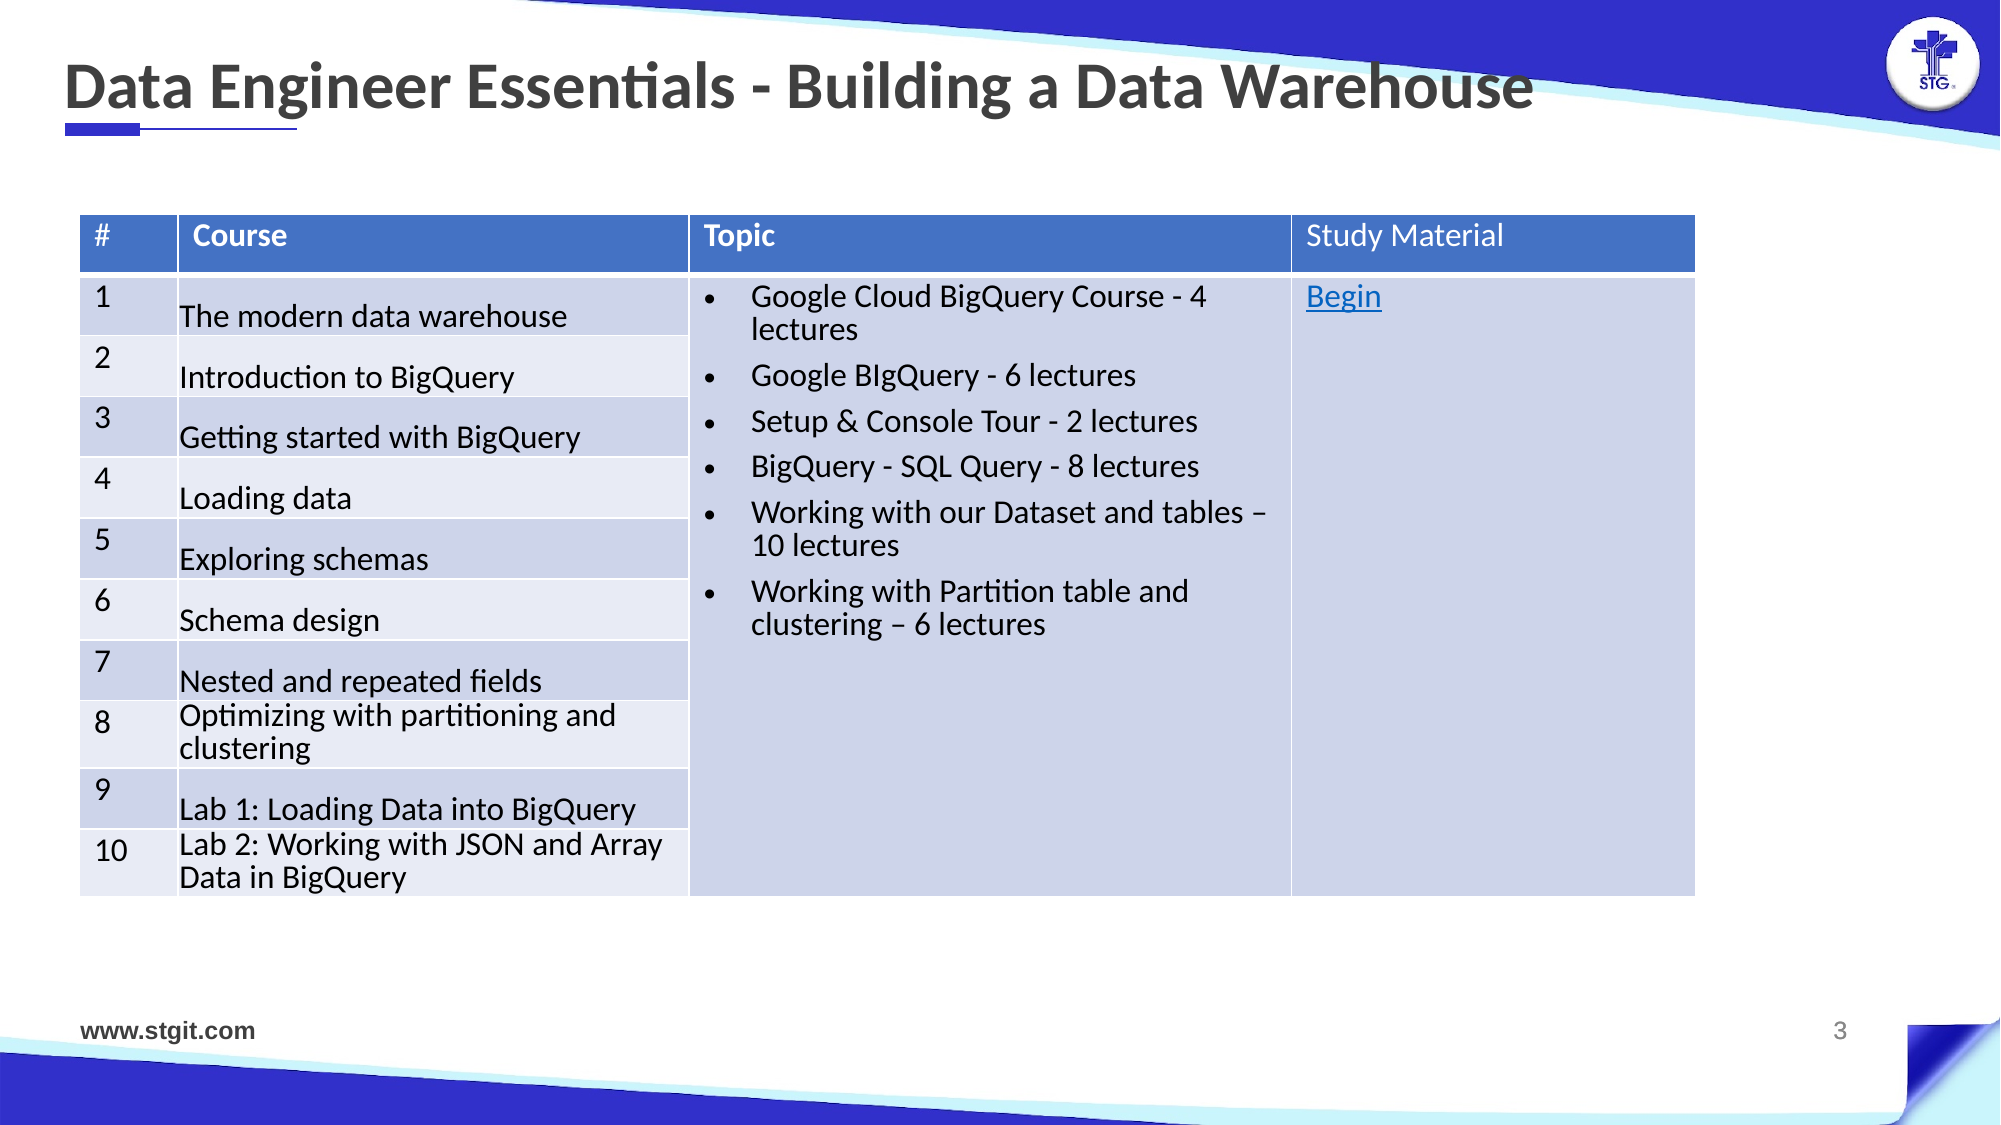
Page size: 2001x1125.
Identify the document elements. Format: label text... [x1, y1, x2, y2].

table_cell 1 [80, 278, 177, 335]
table_cell 2 [80, 336, 177, 396]
table_cell Lab 1: Loading Data into BigQuery [179, 769, 688, 828]
picture [0, 0, 2000, 1125]
table_cell Nested and repeated fields [179, 641, 688, 700]
table_cell The modern data warehouse [179, 278, 688, 335]
table_cell 6 [80, 580, 177, 639]
table_cell 4 [80, 458, 177, 517]
table_cell 9 [80, 769, 177, 828]
table_header Study Material [1292, 215, 1695, 272]
table_cell 7 [80, 641, 177, 700]
table_header Topic [690, 215, 1291, 272]
table_header # [80, 215, 177, 272]
text_box Data Engineer Essentials - Building a Data Warehouse [49, 34, 1892, 130]
table_cell Exploring schemas [179, 519, 688, 578]
table_cell 3 [80, 397, 177, 456]
footer www.stgit.com [65, 999, 1338, 1060]
table_cell Lab 2: Working with JSON and Array Data in BigQuery [179, 830, 688, 896]
table_cell 8 [80, 701, 177, 767]
table_cell Optimizing with partitioning and clustering [179, 701, 688, 767]
table_cell Loading data [179, 458, 688, 517]
table_cell Google Cloud BigQuery Course - 4 lectures Google BIgQuery - 6 lectures Setup & Console Tour - 2 lectures BigQuery - SQL Query - 8 lectures Working with our Dataset and tables – 10 lectures Working with Partition table and clustering – 6 lectures [690, 278, 1291, 896]
table_cell Schema design [179, 580, 688, 639]
table_cell Introduction to BigQuery [179, 336, 688, 396]
text_box 3 [1412, 999, 1863, 1059]
table_cell 5 [80, 519, 177, 578]
table_cell Getting started with BigQuery [179, 397, 688, 456]
table_cell 10 [80, 830, 177, 896]
table_cell Begin [1292, 278, 1695, 896]
table_header Course [179, 215, 688, 272]
